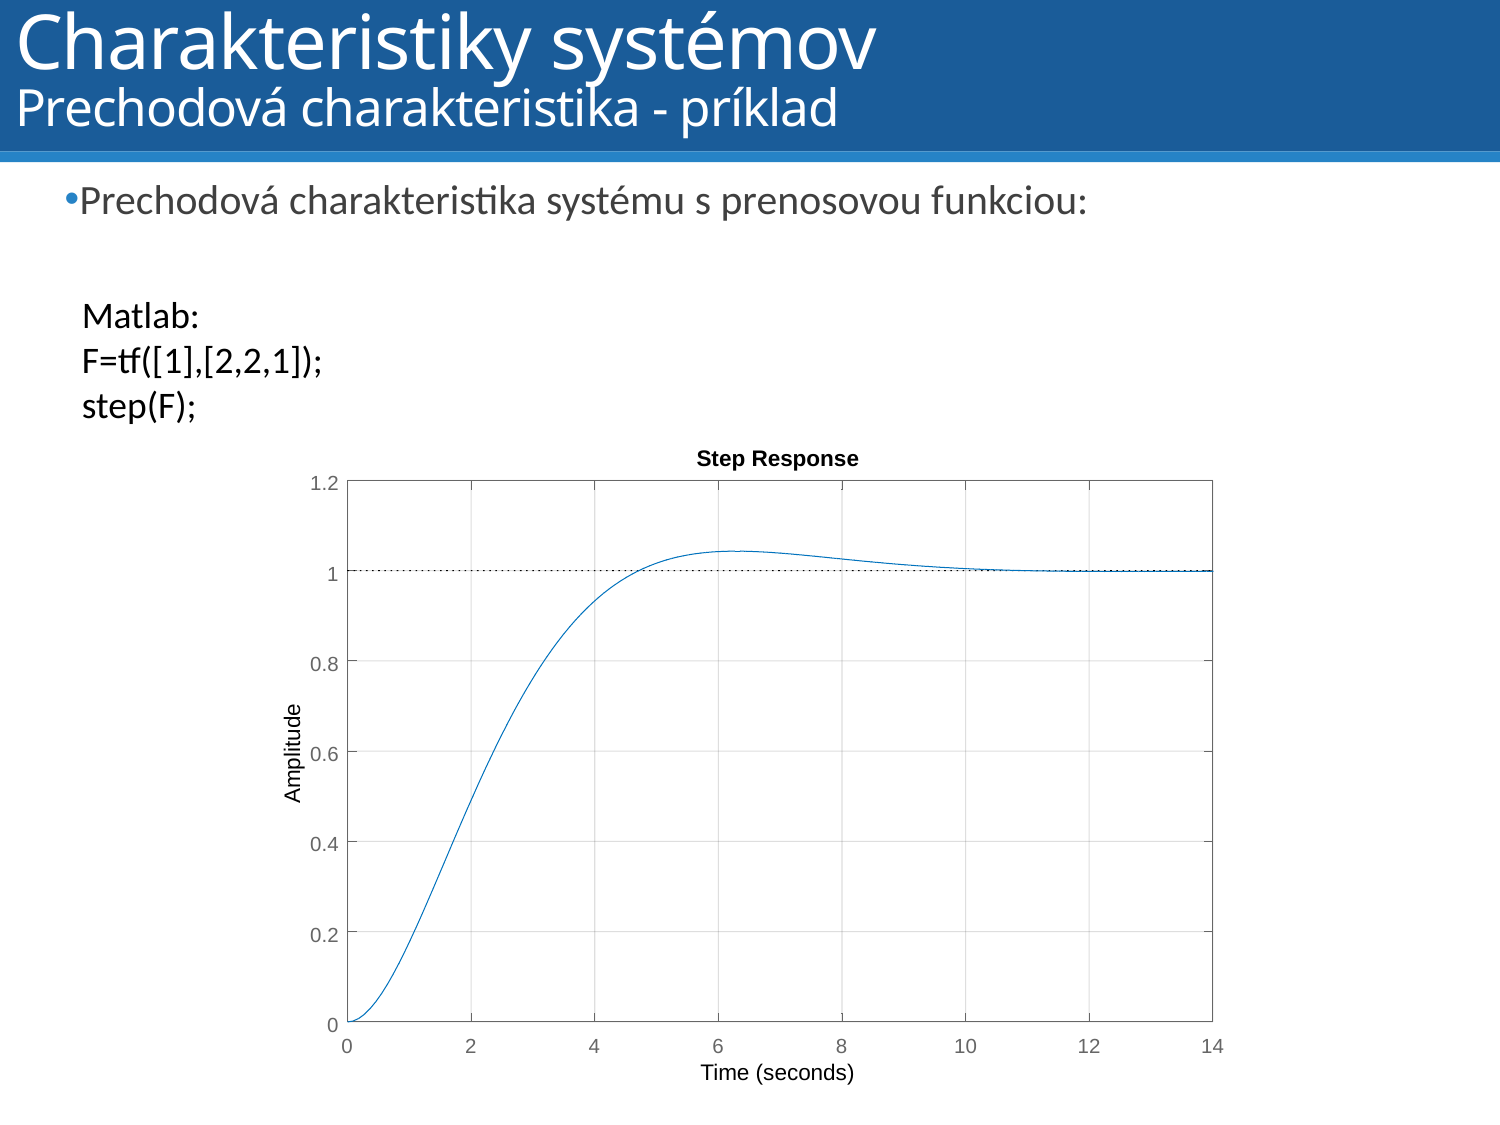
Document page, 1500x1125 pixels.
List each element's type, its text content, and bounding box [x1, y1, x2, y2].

text_box Matlab: F=tf([1],[2,2,1]); step(F); [67, 283, 357, 479]
picture [180, 397, 1320, 1098]
title Charakteristiky systémov Prechodová charakteristika - príklad [0, 0, 1334, 146]
